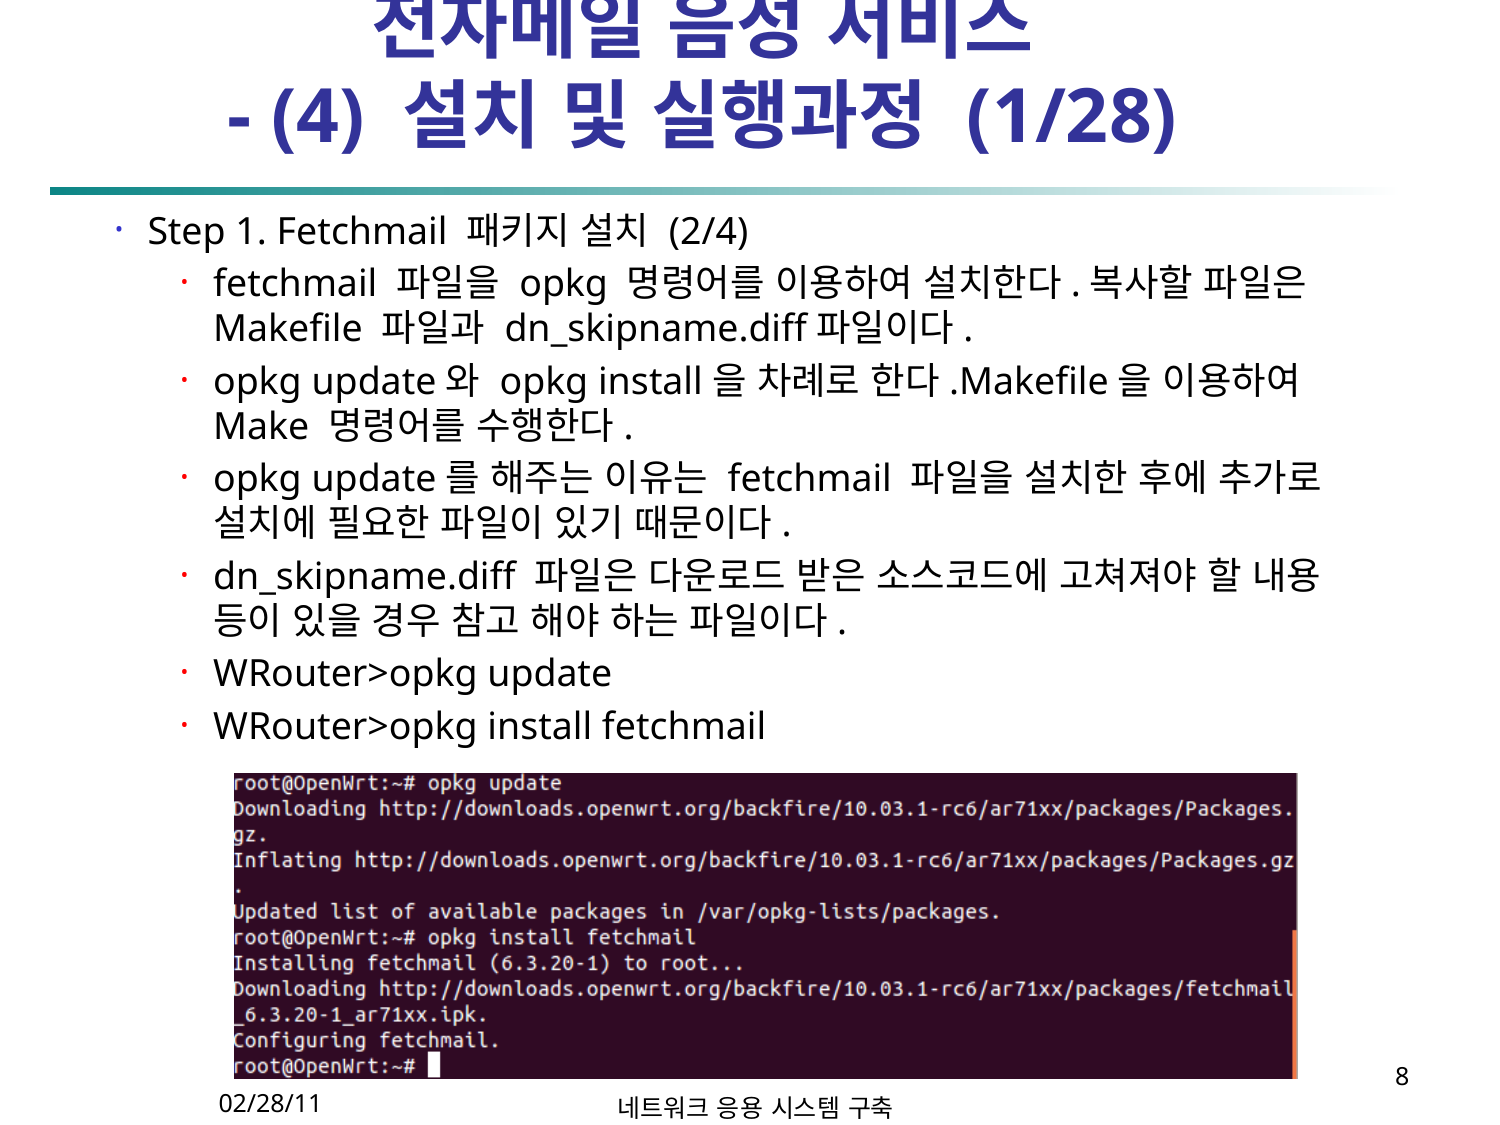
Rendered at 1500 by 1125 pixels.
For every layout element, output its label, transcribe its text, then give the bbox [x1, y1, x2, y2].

slide_number 8 [1074, 1024, 1425, 1103]
list Step 1. Fetchmail 패키지 설치 (2/4) fetchmail 파일을 opkg 명령어를 이용하여 설치한다.복사할 파일은 Makefile 파일과 dn_skipname.diff파일이다. opkg update와 opkg install을 차례로 한다.Makefile을 이용하여 Make 명령어를 수행한다. opkg update를 해주는 이유는 fetchmail 파일을 설치한 후에 추가로 설치에 필요한 파일이 있기 때문이다. dn_skipname.diff 파일은 다운로드 받은 소스코드에 고쳐져야 할 내용 등이 있을 경우 참고 해야 하는 파일이다. WRouter>opkg update WRouter>opkg install fetchmail [99, 198, 1377, 349]
picture [234, 773, 1298, 1080]
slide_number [24, 1062, 338, 1125]
footer 네트워크 응용 시스템 구축 [499, 1087, 1012, 1125]
list Step 1. Fetchmail 패키지 설치 (2/4) fetchmail 파일을 opkg 명령어를 이용하여 설치한다.복사할 파일은 Makefile 파일과 dn_skipname.diff파일이다. opkg update와 opkg install을 차례로 한다.Makefile을 이용하여 Make 명령어를 수행한다. opkg update를 해주는 이유는 fetchmail 파일을 설치한 후에 추가로 설치에 필요한 파일이 있기 때문이다. dn_skipname.diff 파일은 다운로드 받은 소스코드에 고쳐져야 할 내용 등이 있을 경우 참고 해야 하는 파일이다. WRouter>opkg update WRouter>opkg install fetchmail [99, 350, 1377, 746]
title 14.1 유무선공유기를 이용한 전자메일 음성 서비스 - (4) 설치 및 실행과정 (1/28) [99, 0, 1306, 166]
